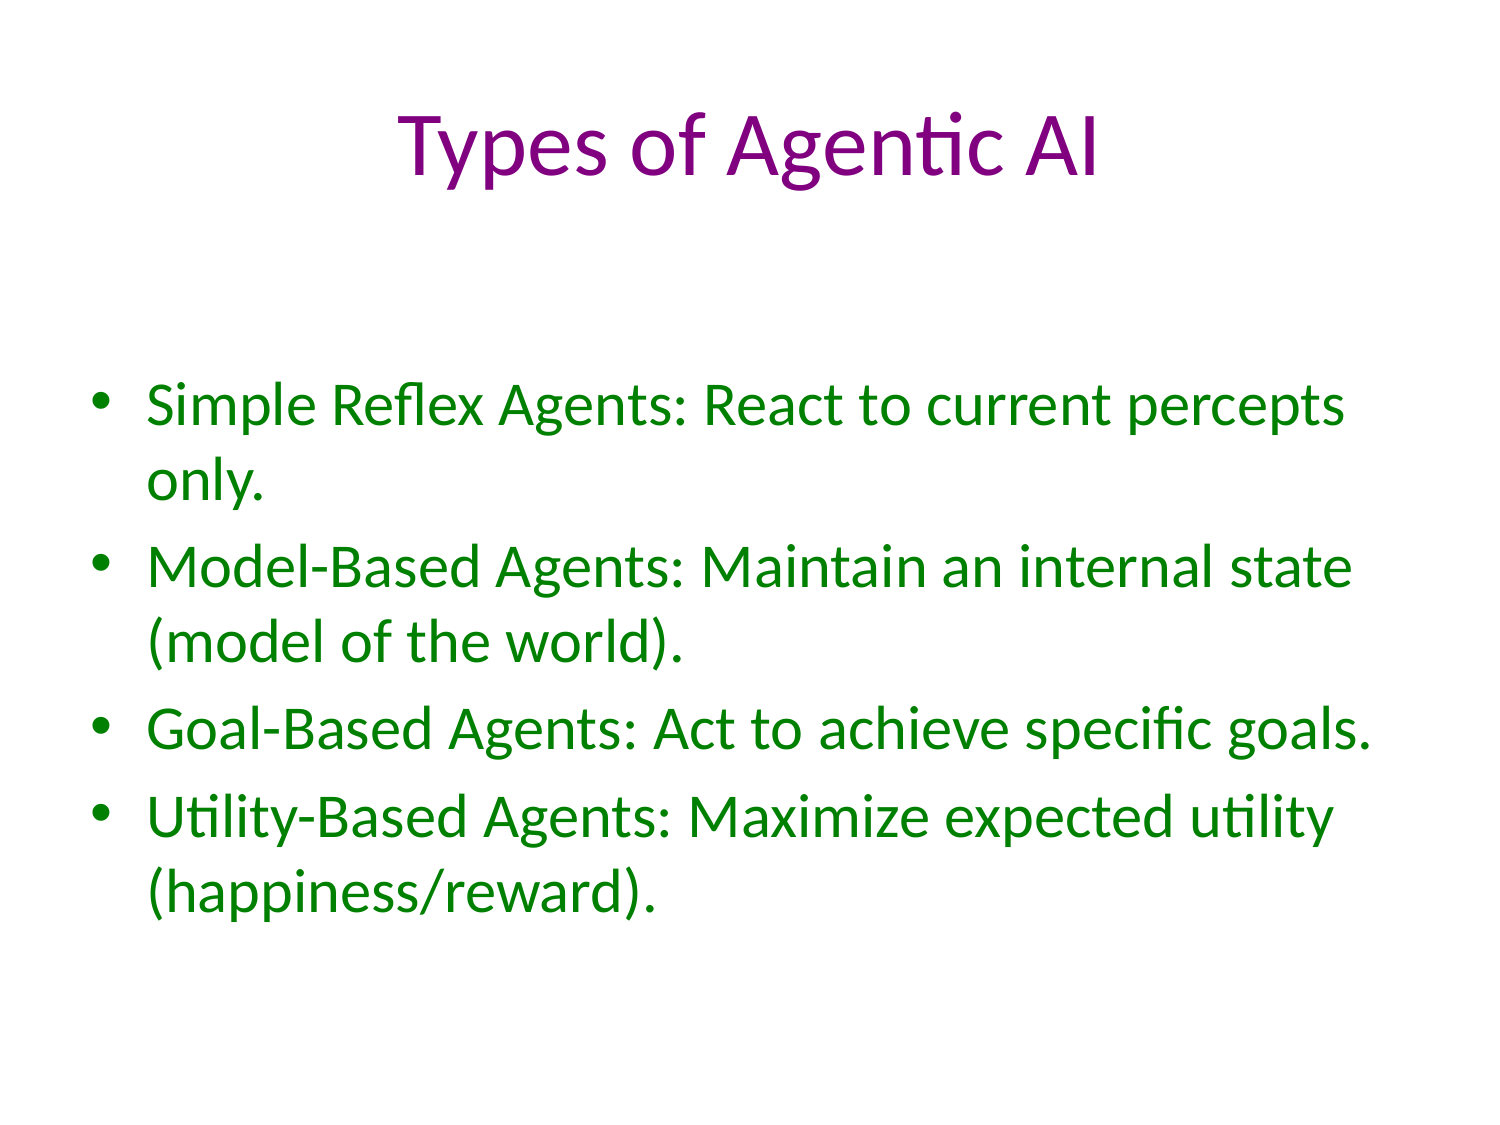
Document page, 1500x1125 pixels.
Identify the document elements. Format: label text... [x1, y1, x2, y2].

title Types of Agentic AI [75, 45, 1425, 233]
list Simple Reflex Agents: React to current percepts only. Model-Based Agents: Maintain an internal state (model of the world). Goal-Based Agents: Act to achieve specific goals. Utility-Based Agents: Maximize expected utility (happiness/reward). [75, 262, 1425, 1005]
